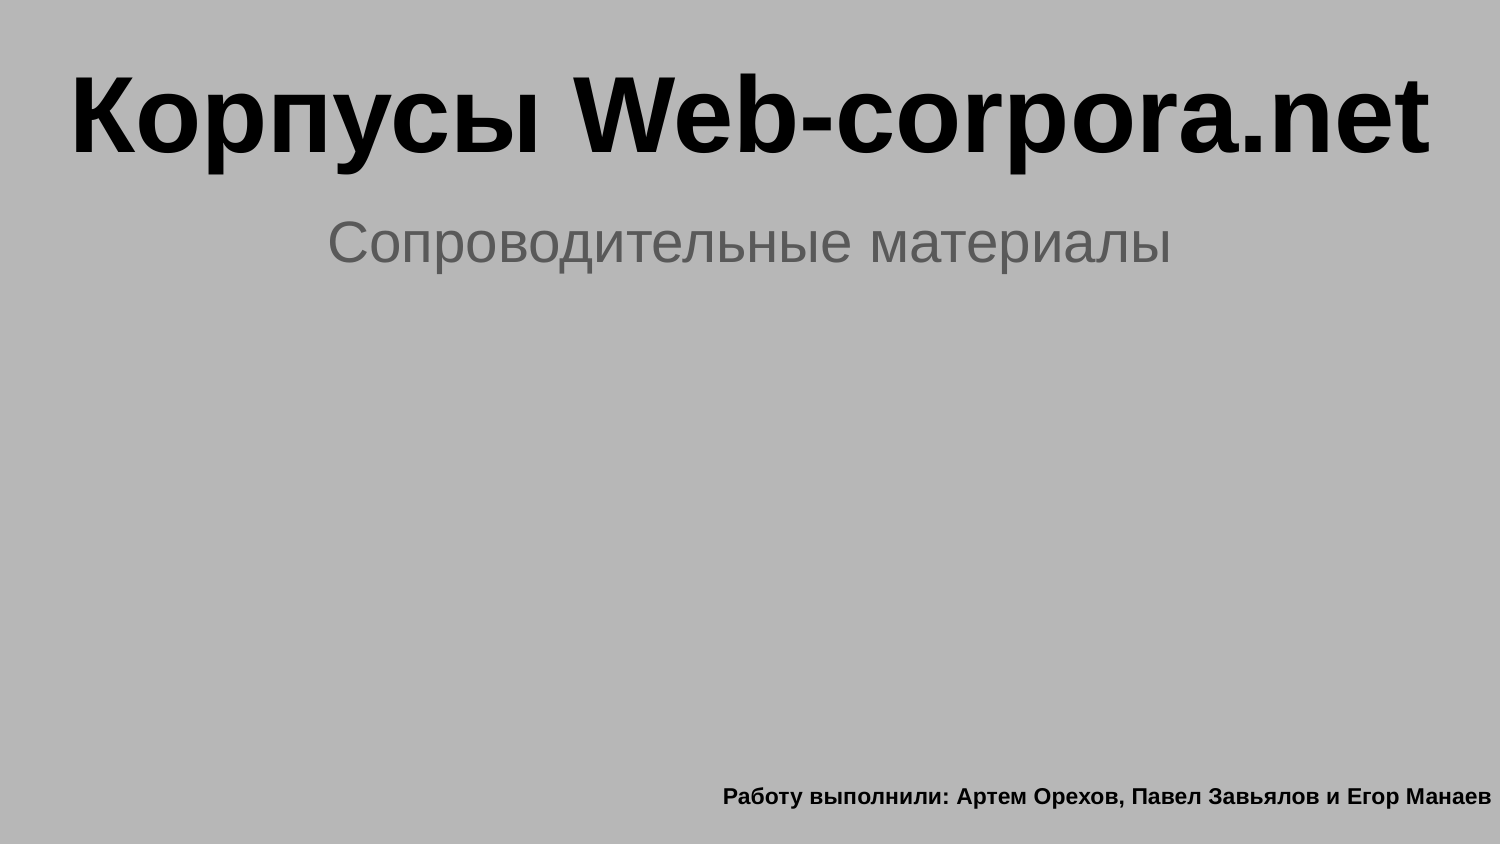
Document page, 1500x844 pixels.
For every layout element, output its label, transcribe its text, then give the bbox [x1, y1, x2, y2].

title Корпусы Web-corpora.net [20, 18, 1480, 190]
subtitle Сопроводительные материалы [51, 189, 1449, 308]
text_box Работу выполнили: Артем Орехов, Павел Завьялов и Егор Манаев [707, 766, 1500, 844]
